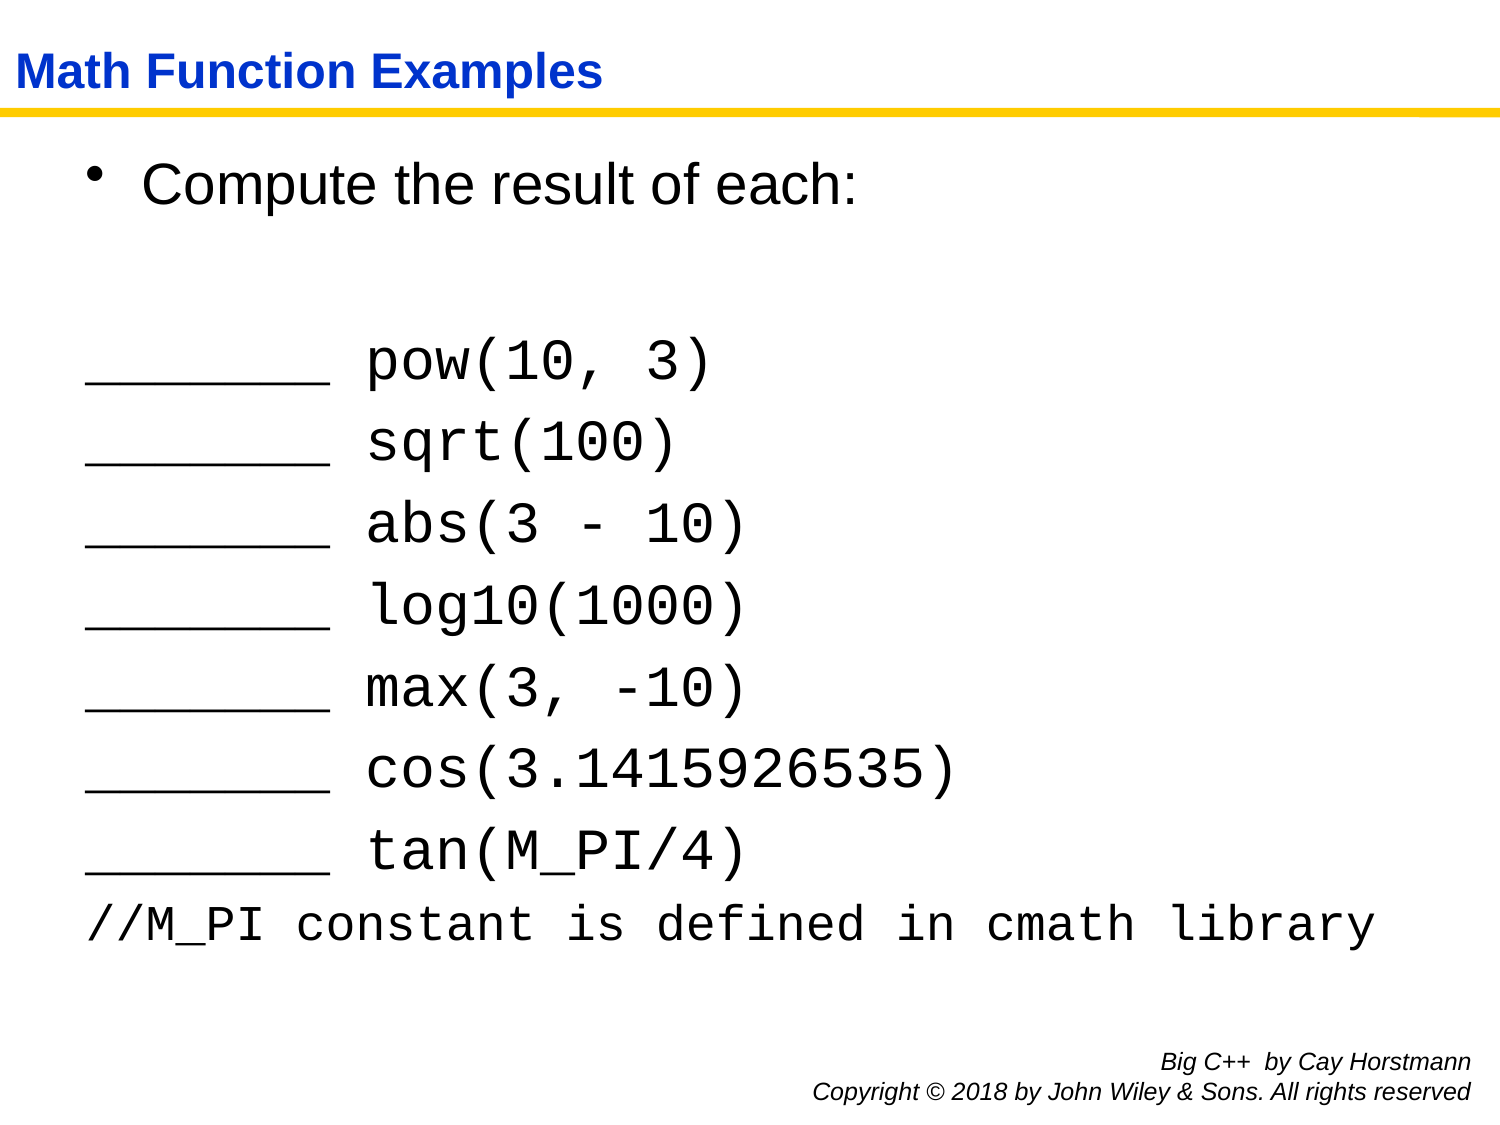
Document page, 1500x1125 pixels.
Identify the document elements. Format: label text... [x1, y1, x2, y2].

list Compute the result of each: _______ pow(10, 3) _______ sqrt(100) _______ abs(3 - 10) _______ log10(1000) _______ max(3, -10) _______ cos(3.1415926535) _______ tan(M_PI/4) //M_PI constant is defined in cmath library [70, 138, 1421, 881]
title Math Function Examples [0, 24, 1163, 113]
footer Big C++ by Cay Horstmann Copyright © 2018 by John Wiley & Sons. All rights reserved [624, 1037, 1488, 1101]
